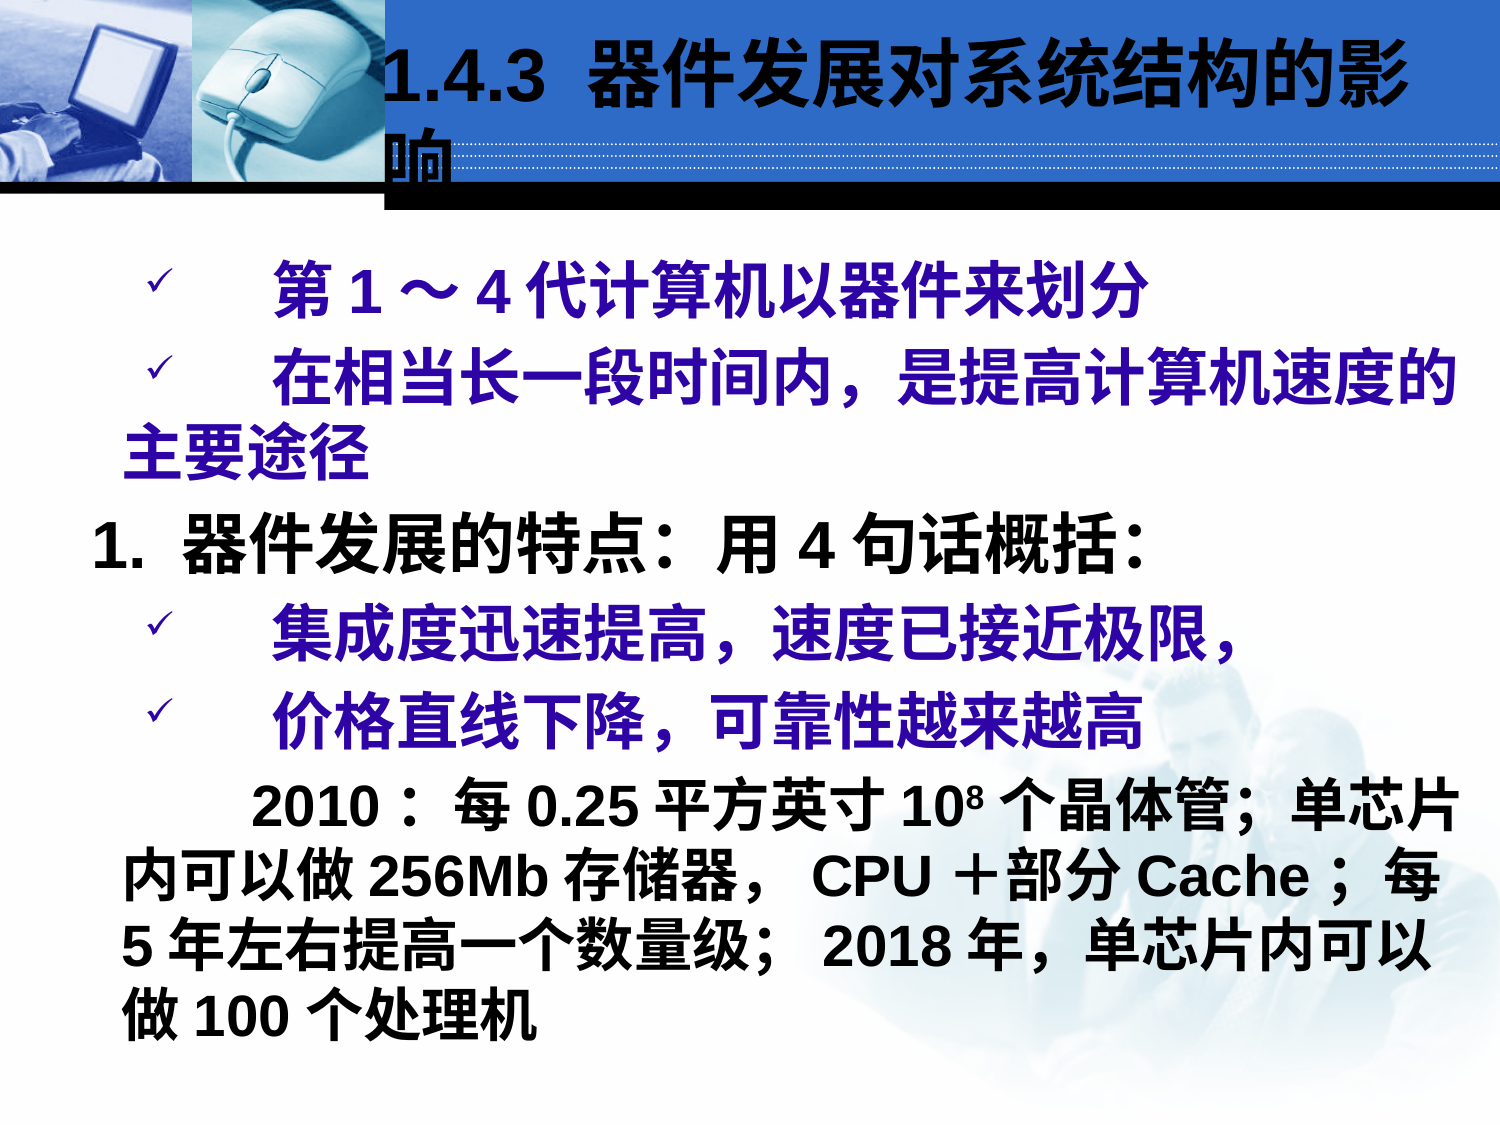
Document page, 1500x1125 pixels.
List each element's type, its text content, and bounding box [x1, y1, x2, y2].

text_box 1.4.3 器件发展对系统结构的影响 [366, 18, 1500, 214]
picture [0, 0, 385, 181]
picture [0, 194, 1500, 1125]
list 第1～4代计算机以器件来划分 在相当长一段时间内，是提高计算机速度的主要途径 1. 器件发展的特点：用4句话概括： 集成度迅速提高，速度已接近极限， 价格直线下降，可靠性越来越高 2010：每0.25平方英寸108个晶体管；单芯片内可以做256Mb存储器，CPU＋部分Cache；每5年左右提高一个数量级；2018年，单芯片内可以做100个处理机 [17, 243, 1500, 1083]
